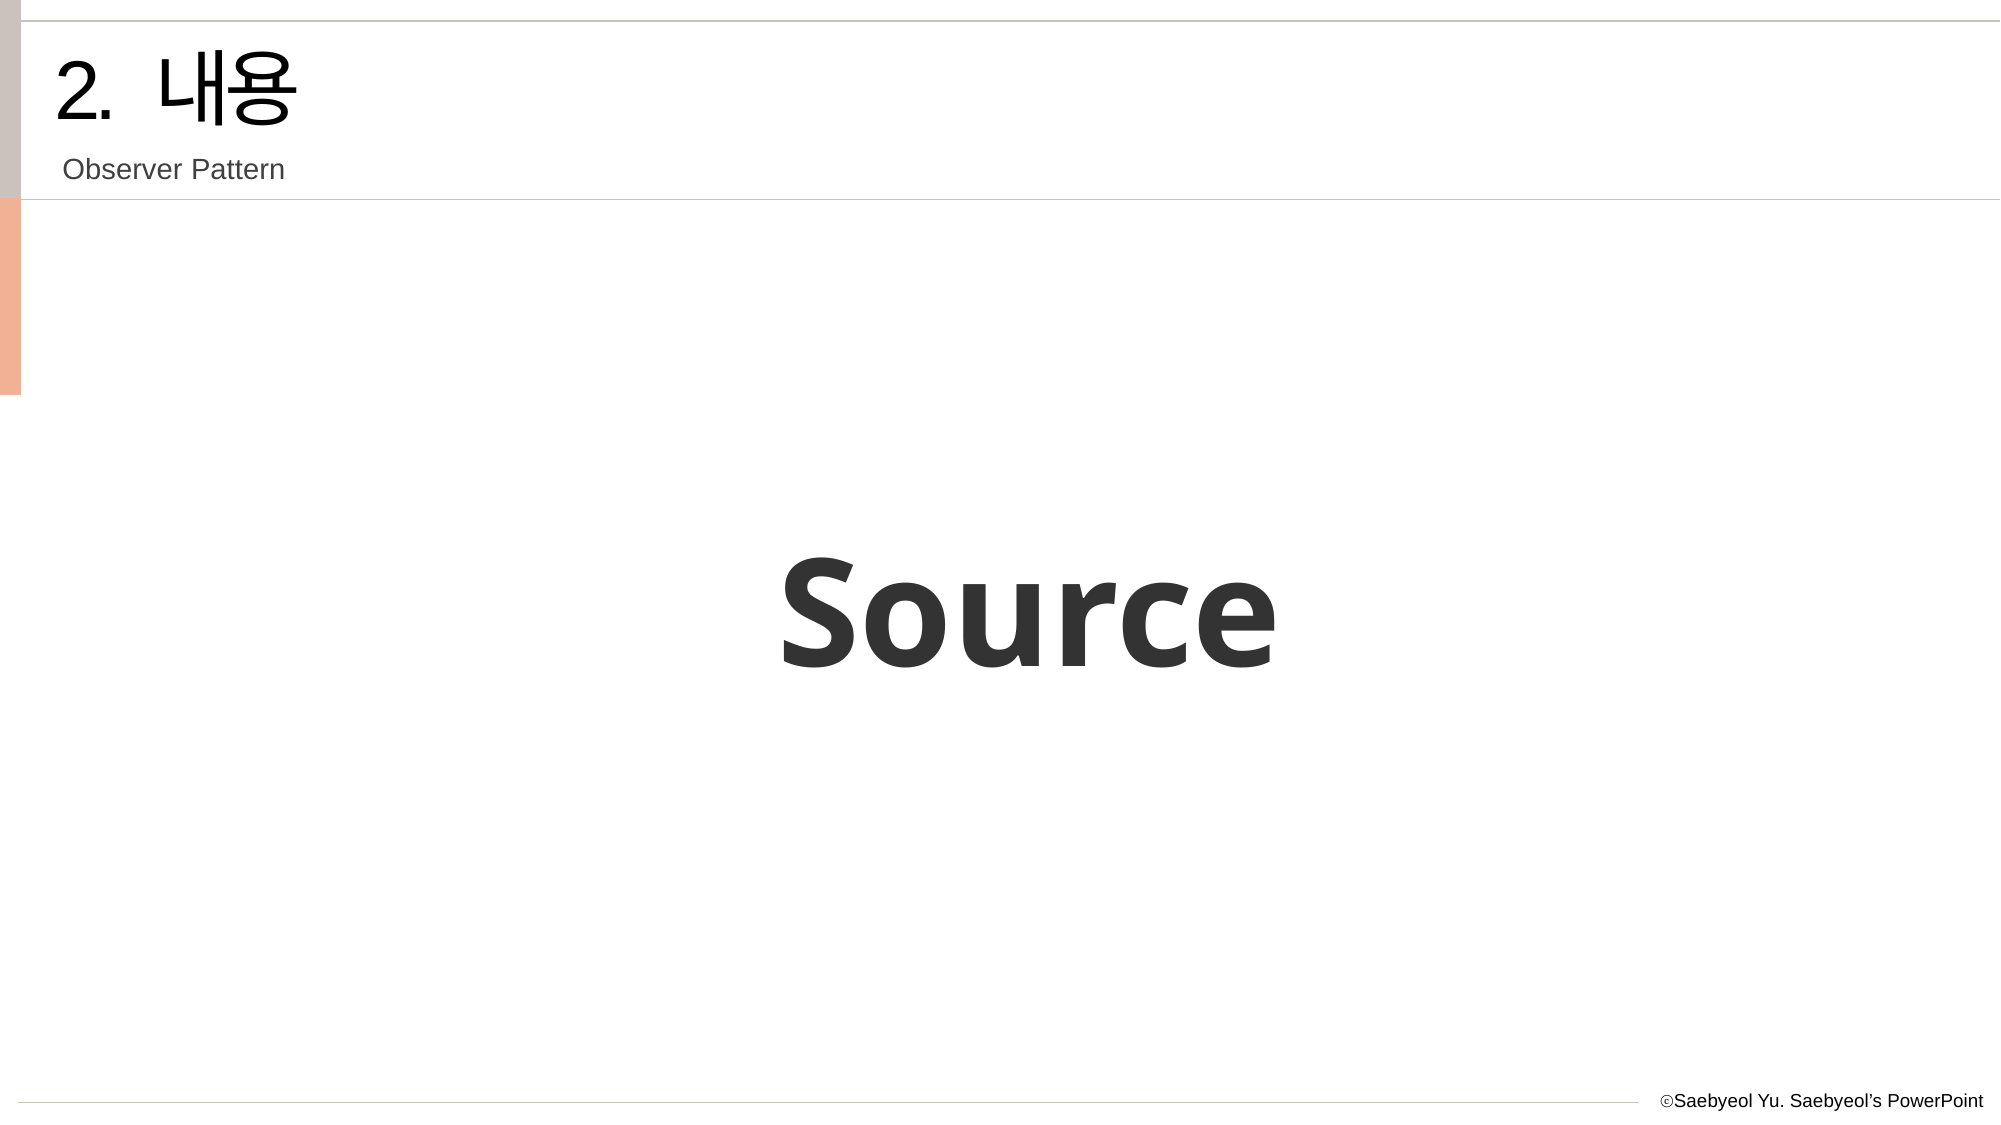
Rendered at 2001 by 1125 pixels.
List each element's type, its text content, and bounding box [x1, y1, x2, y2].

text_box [0, 200, 21, 395]
text_box Source [128, 509, 1931, 704]
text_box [0, 0, 21, 198]
text_box 2. 내용 [39, 28, 316, 144]
